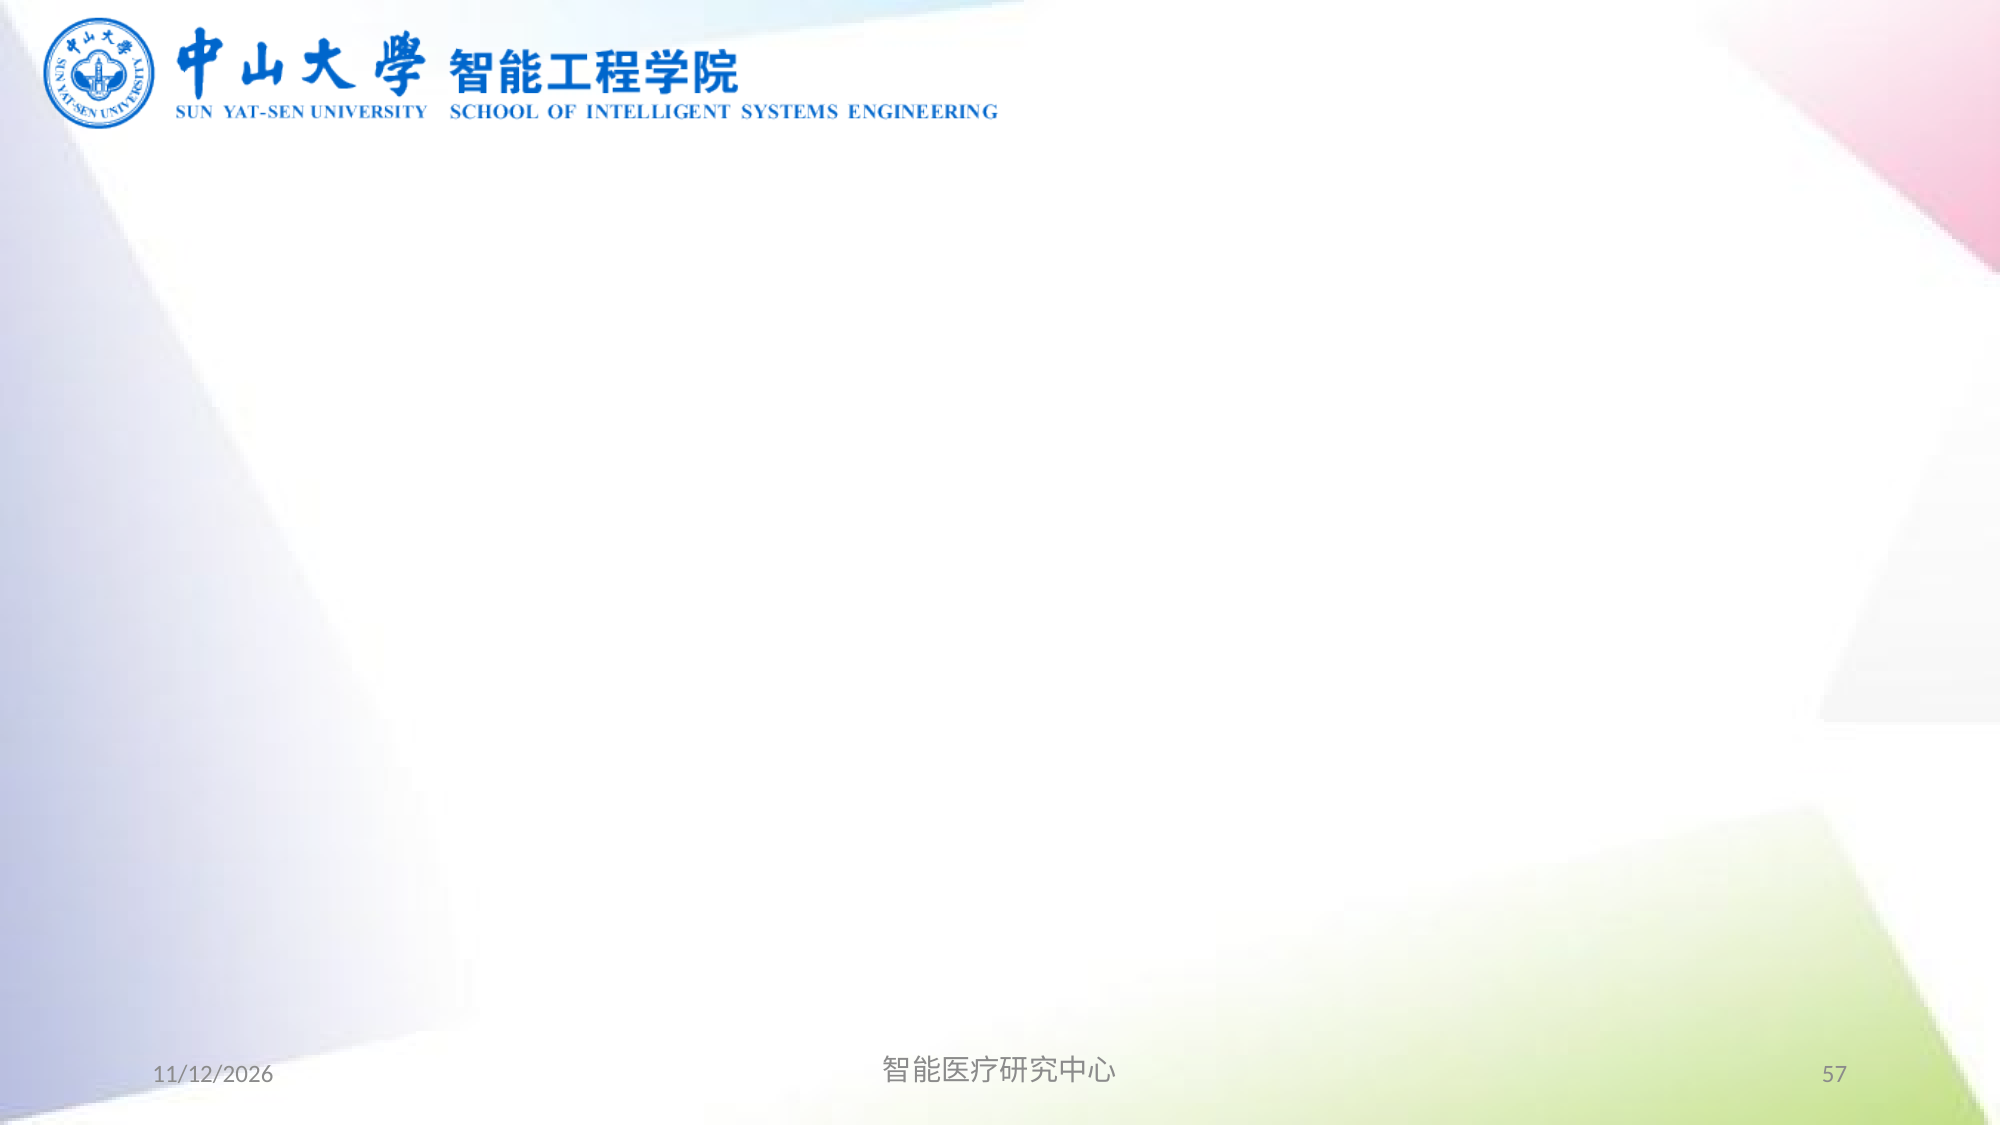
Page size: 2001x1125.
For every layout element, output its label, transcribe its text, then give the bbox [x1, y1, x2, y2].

list 把五个图合并成一个图，取各约束条件的公共部分. [0, 0, 2000, 1125]
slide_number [137, 1042, 588, 1103]
slide_number 57 [1412, 1042, 1863, 1103]
footer 智能医疗研究中心 [662, 1042, 1338, 1103]
picture [39, 0, 1000, 150]
